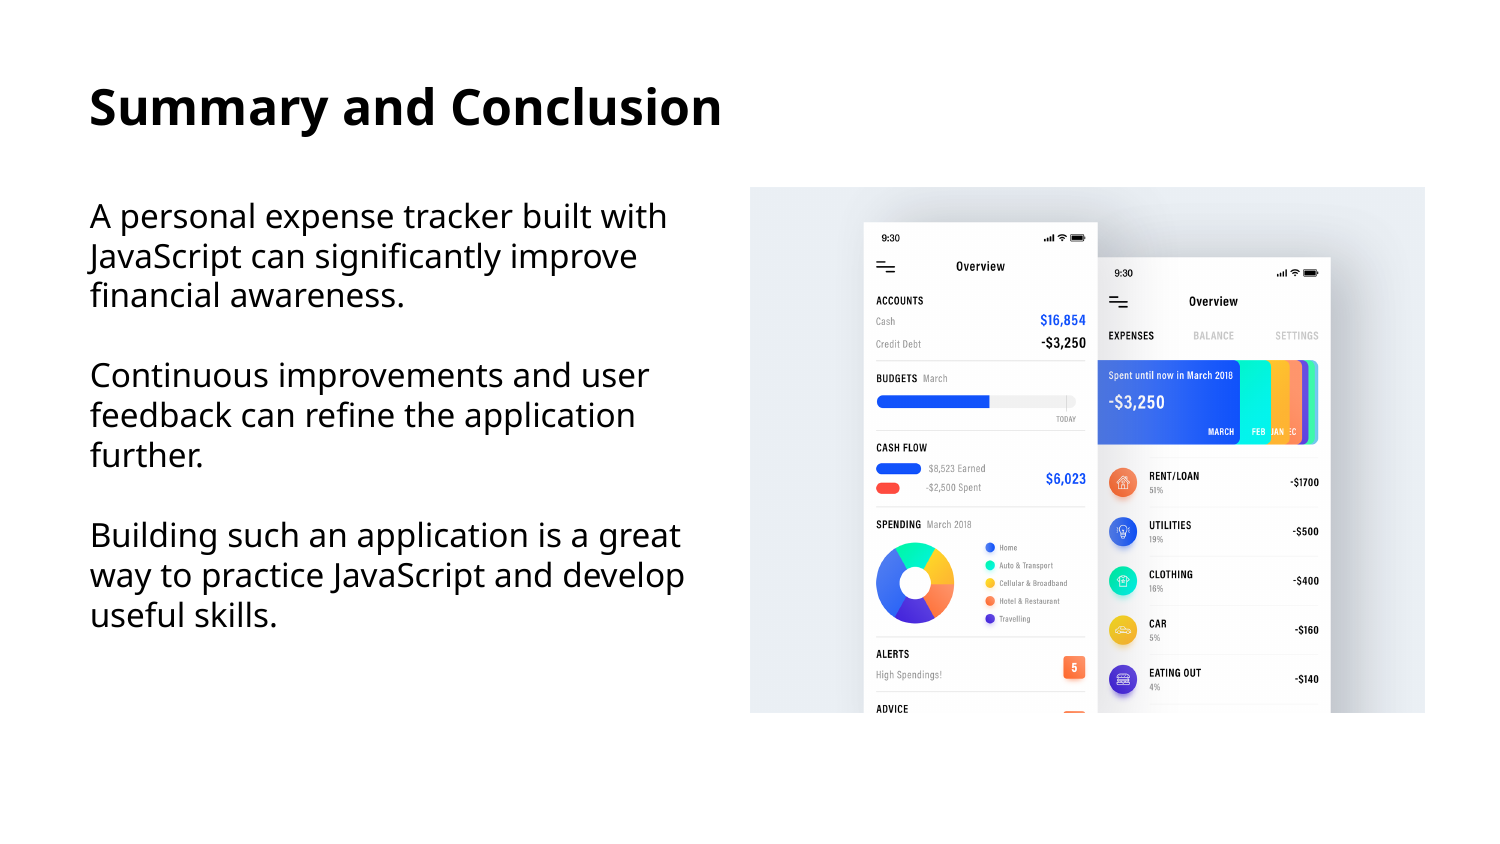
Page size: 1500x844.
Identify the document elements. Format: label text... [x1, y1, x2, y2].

text_box A personal expense tracker built with JavaScript can significantly improve financial awareness. Continuous improvements and user feedback can refine the application further. Building such an application is a great way to practice JavaScript and develop useful skills. [74, 187, 749, 713]
text_box Summary and Conclusion [74, 37, 1425, 173]
picture [749, 187, 1425, 713]
